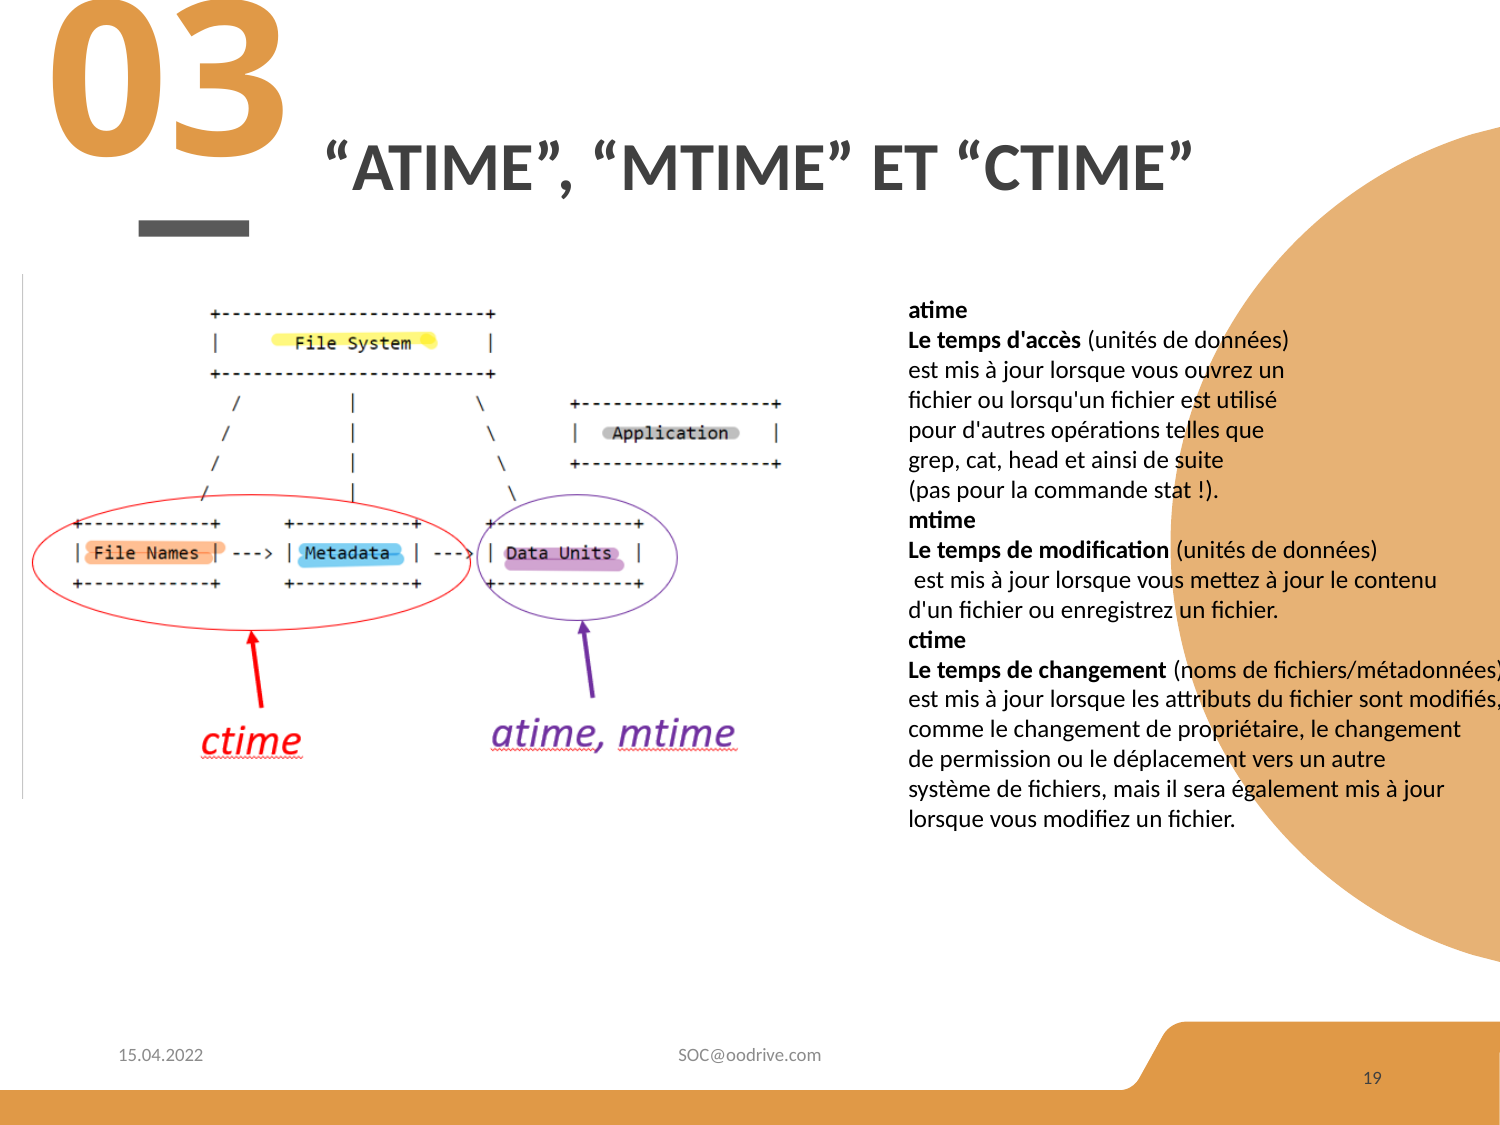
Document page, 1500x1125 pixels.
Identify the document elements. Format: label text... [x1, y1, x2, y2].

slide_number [103, 1023, 441, 1084]
list 03 [0, 0, 307, 213]
picture [21, 274, 839, 799]
title “atime”, “mtime” et “ctime” [307, 59, 1397, 278]
text_box [1287, 841, 1500, 964]
footer SOC@oodrive.com [496, 1023, 1004, 1084]
text_box atime Le temps d'accès (unités de données) est mis à jour lorsque vous ouvrez un fichier ou lorsqu'un fichier est utilisé pour d'autres opérations telles que grep, cat, head et ainsi de suite (pas pour la commande stat !). mtime Le temps de modification (unités de données) est mis à jour lorsque vous mettez à jour le contenu d'un fichier ou enregistrez un fichier. ctime Le temps de changement (noms de fichiers/métadonnées) est mis à jour lorsque les attributs du fichier sont modifiés, comme le changement de propriétaire, le changement de permission ou le déplacement vers un autre système de fichiers, mais il sera également mis à jour lorsque vous modifiez un fichier. [893, 286, 1500, 841]
slide_number 19 [1059, 1047, 1397, 1108]
text_box [1255, 125, 1500, 286]
